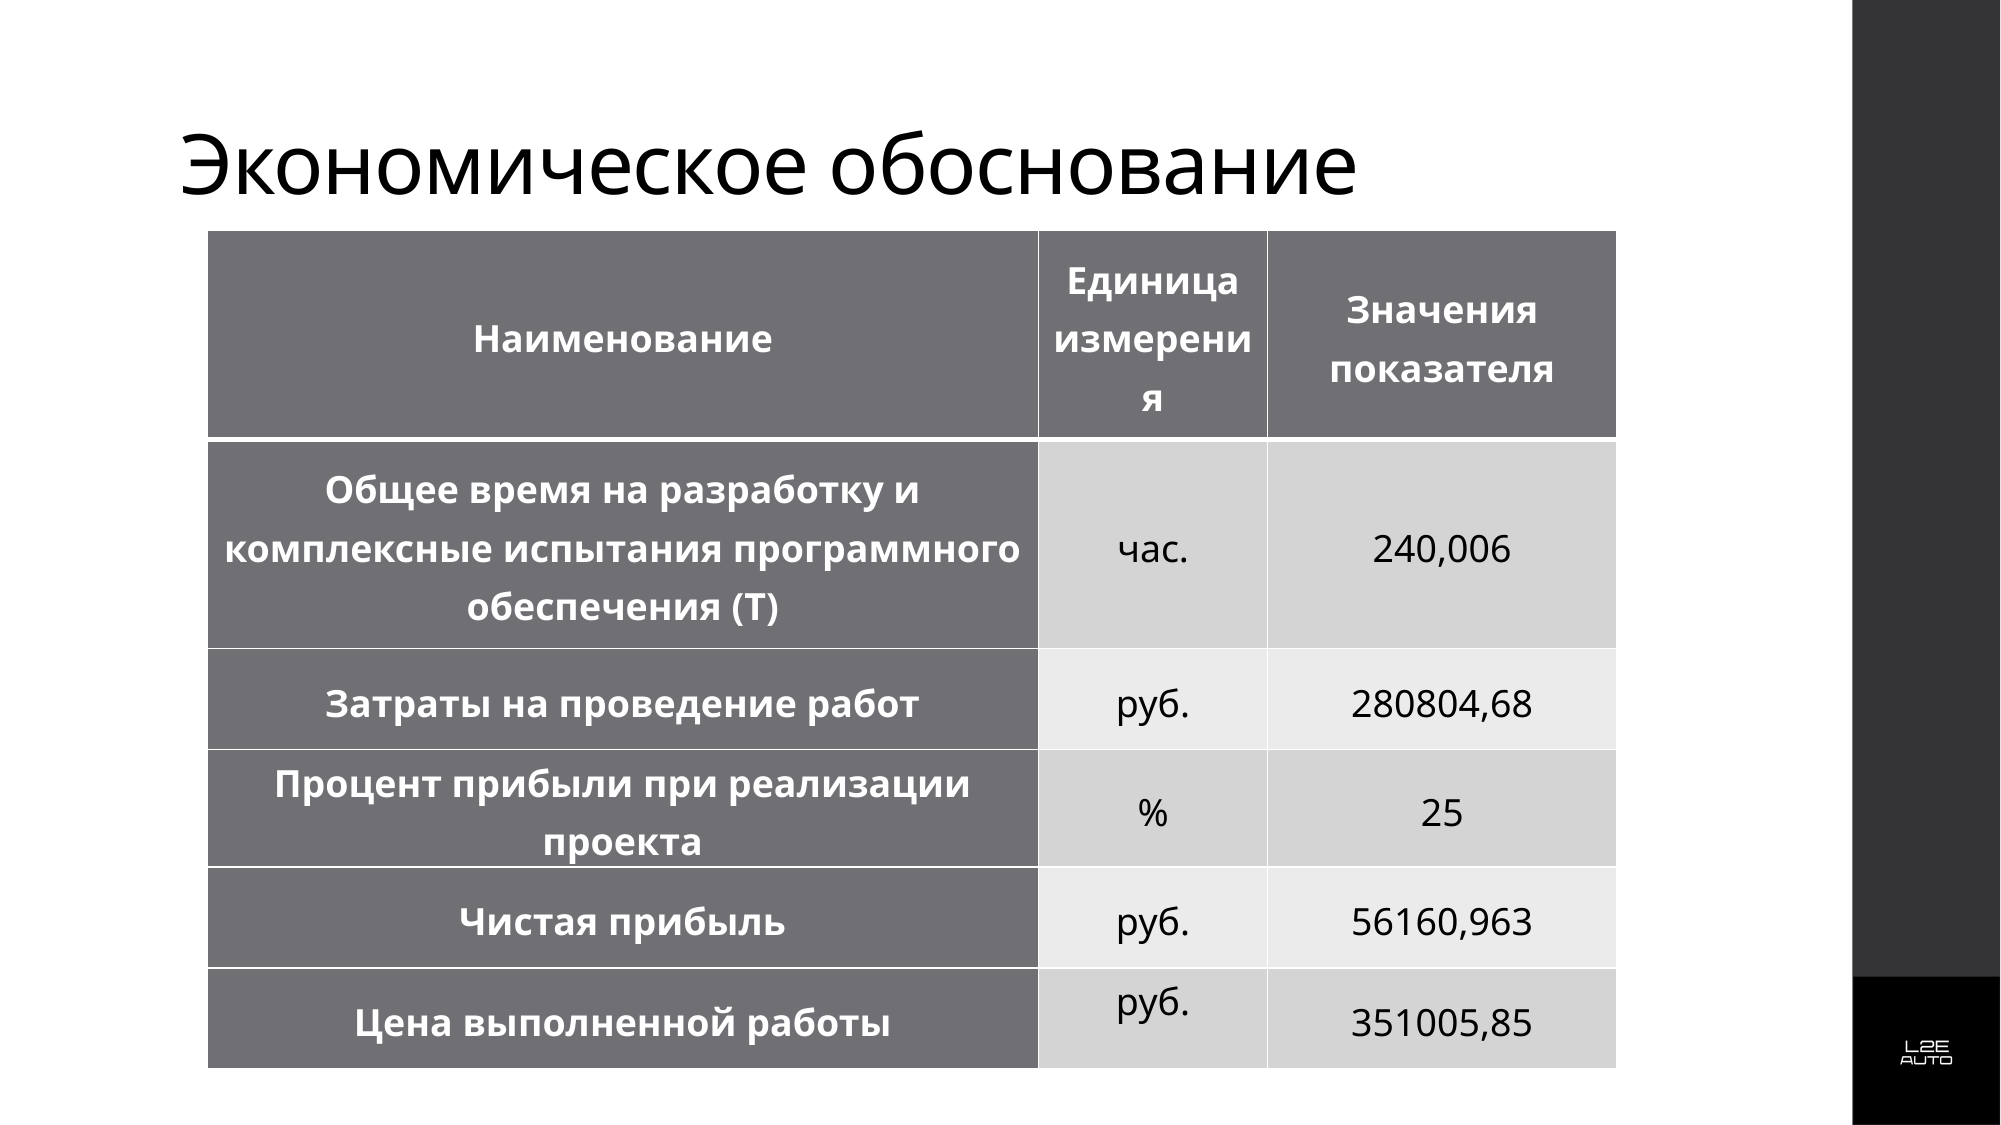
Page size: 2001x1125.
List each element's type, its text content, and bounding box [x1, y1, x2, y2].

table_header Единица измерения [1039, 231, 1267, 437]
table_cell 280804,68 [1268, 649, 1616, 749]
table_cell 56160,963 [1268, 868, 1616, 967]
table_header Наименование [208, 231, 1038, 437]
table_cell % [1039, 750, 1267, 866]
table_cell 351005,85 [1268, 969, 1616, 1068]
table_cell Общее время на разработку и комплексные испытания программного обеспечения (Т) [208, 442, 1038, 648]
picture [1852, 976, 2000, 1125]
table_cell 25 [1268, 750, 1616, 866]
table_header Значения показателя [1268, 231, 1616, 437]
table_cell руб. [1039, 868, 1267, 967]
table_cell 240,006 [1268, 442, 1616, 648]
table_cell Чистая прибыль [208, 868, 1038, 967]
table_cell Затраты на проведение работ [208, 649, 1038, 749]
table_cell руб. [1039, 969, 1267, 1068]
title Экономическое обоснование [165, 2, 1756, 220]
table_cell час. [1039, 442, 1267, 648]
table_cell руб. [1039, 649, 1267, 749]
table_cell Цена выполненной работы [208, 969, 1038, 1068]
table_cell Процент прибыли при реализации проекта [208, 750, 1038, 866]
